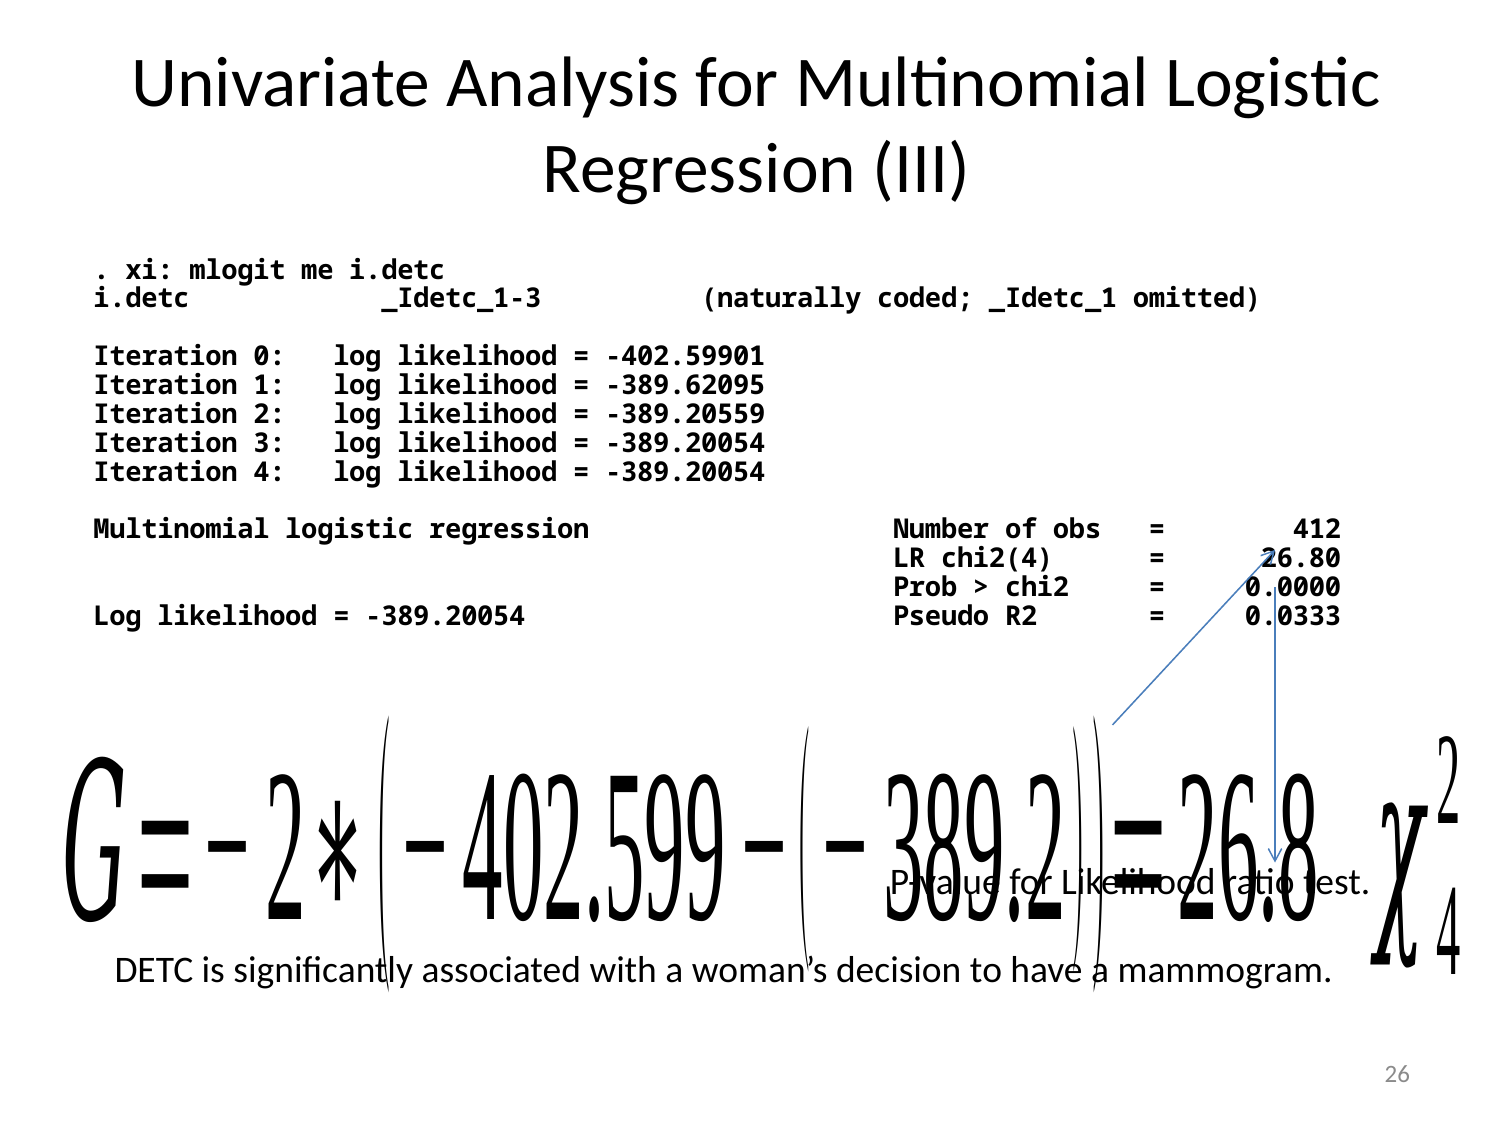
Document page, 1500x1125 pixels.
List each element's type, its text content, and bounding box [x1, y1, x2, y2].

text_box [1112, 549, 1276, 726]
picture [88, 249, 1364, 645]
slide_number 26 [1074, 1042, 1425, 1103]
title Univariate Analysis for Multinomial Logistic Regression (III) [81, 27, 1432, 215]
text_box P-value for Likelihood ratio test. [874, 849, 1400, 910]
text_box DETC is significantly associated with a woman’s decision to have a mammogram. [99, 937, 1388, 998]
